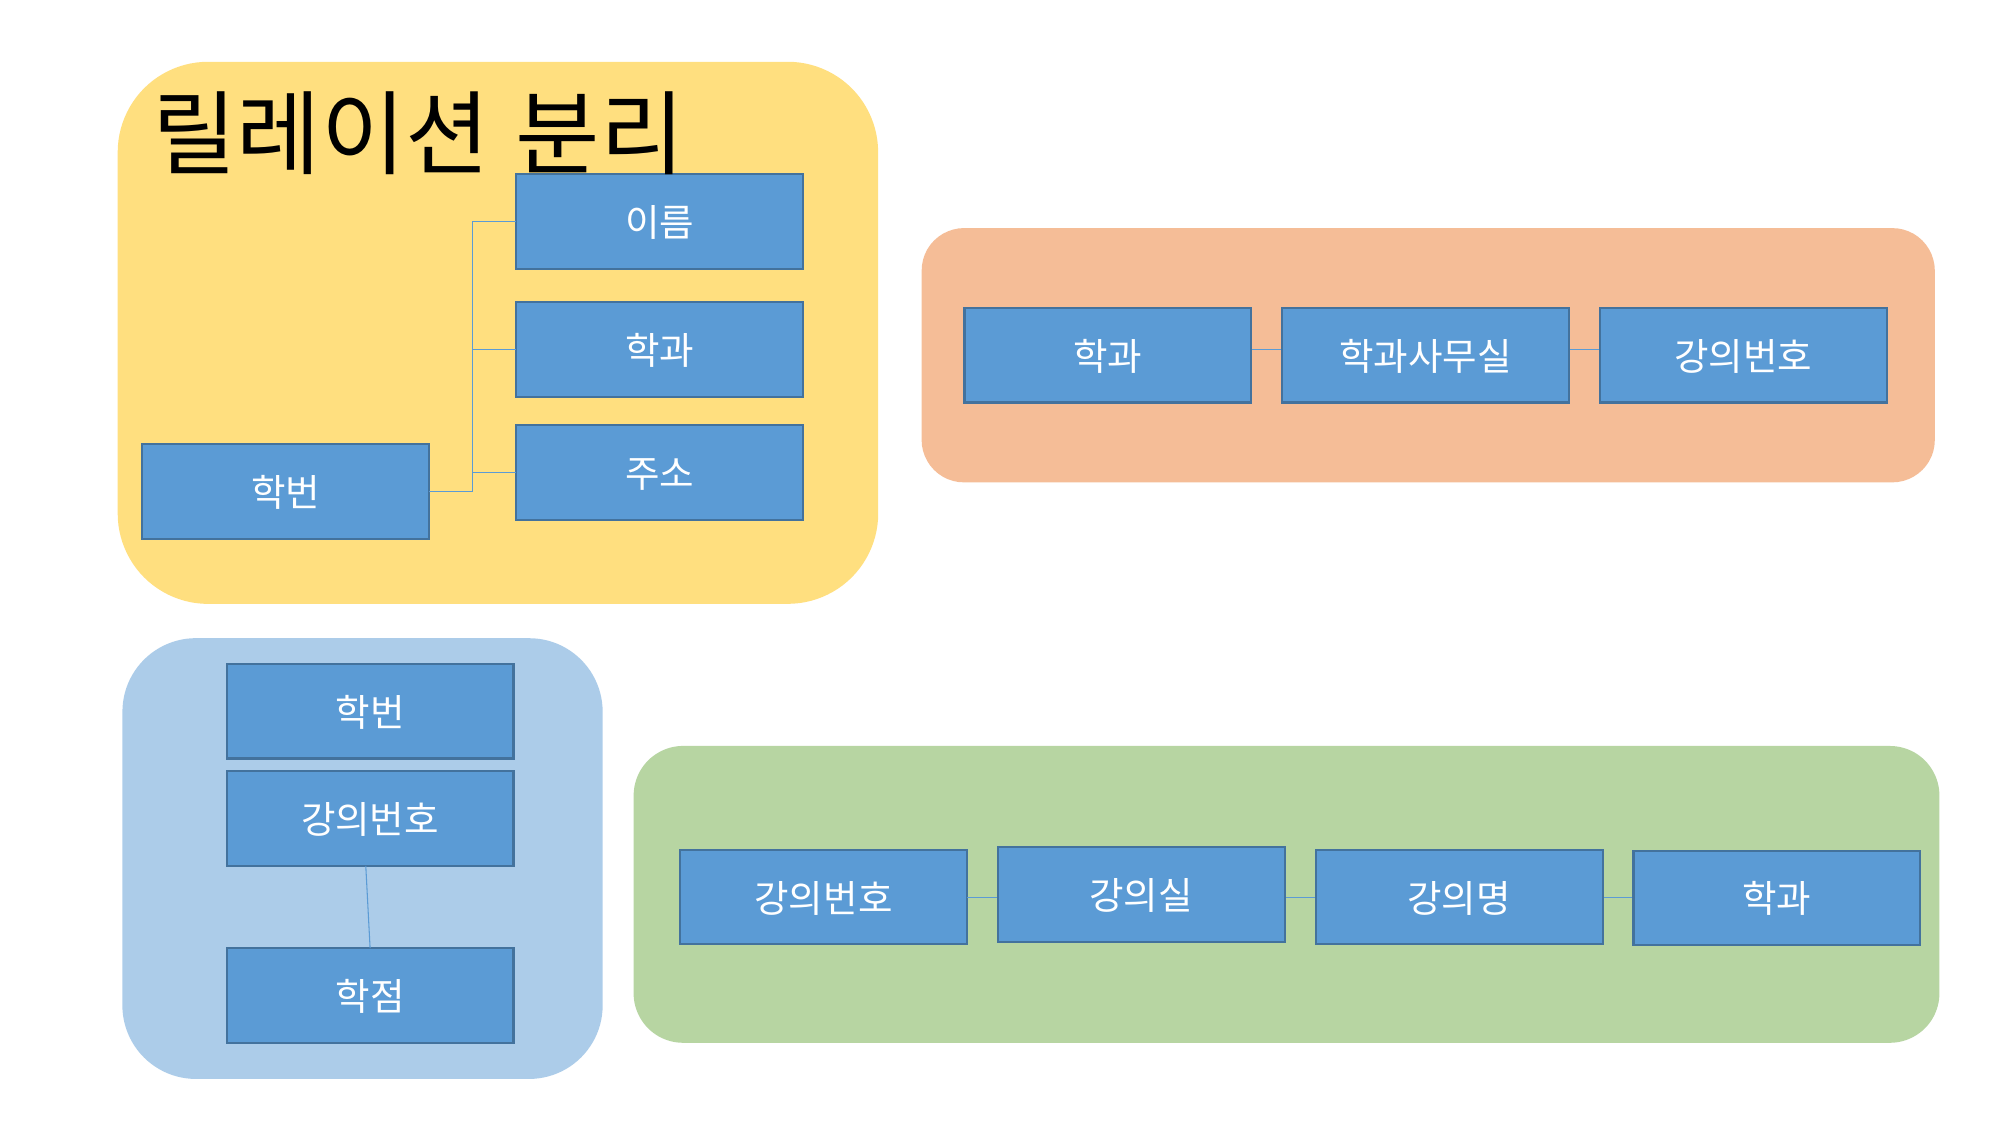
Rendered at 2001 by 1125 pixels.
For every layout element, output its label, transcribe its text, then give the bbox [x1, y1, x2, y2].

text_box 강의번호 [1599, 307, 1888, 404]
text_box 강의실 [997, 846, 1286, 897]
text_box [428, 221, 517, 349]
text_box 학점 [226, 947, 515, 1044]
text_box 강의실 [997, 898, 1286, 943]
text_box [633, 745, 1940, 1043]
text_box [365, 865, 371, 949]
text_box 강의번호 [226, 770, 515, 867]
text_box [921, 228, 1935, 483]
text_box 강의번호 [679, 849, 968, 945]
text_box 학과 [963, 307, 1252, 404]
text_box 학번 [226, 663, 515, 760]
text_box [122, 638, 603, 1079]
text_box 학과사무실 [1281, 307, 1570, 349]
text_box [428, 349, 517, 492]
text_box 강의명 [1315, 849, 1604, 897]
text_box 강의명 [1315, 898, 1604, 945]
text_box 학과 [517, 301, 804, 398]
text_box 학과 [1632, 850, 1921, 946]
text_box 학과사무실 [1281, 350, 1570, 404]
title 릴레이션 분리 [137, 59, 758, 215]
text_box [117, 61, 879, 604]
text_box 주소 [515, 424, 804, 521]
text_box 학번 [141, 443, 430, 540]
text_box 이름 [515, 173, 804, 270]
